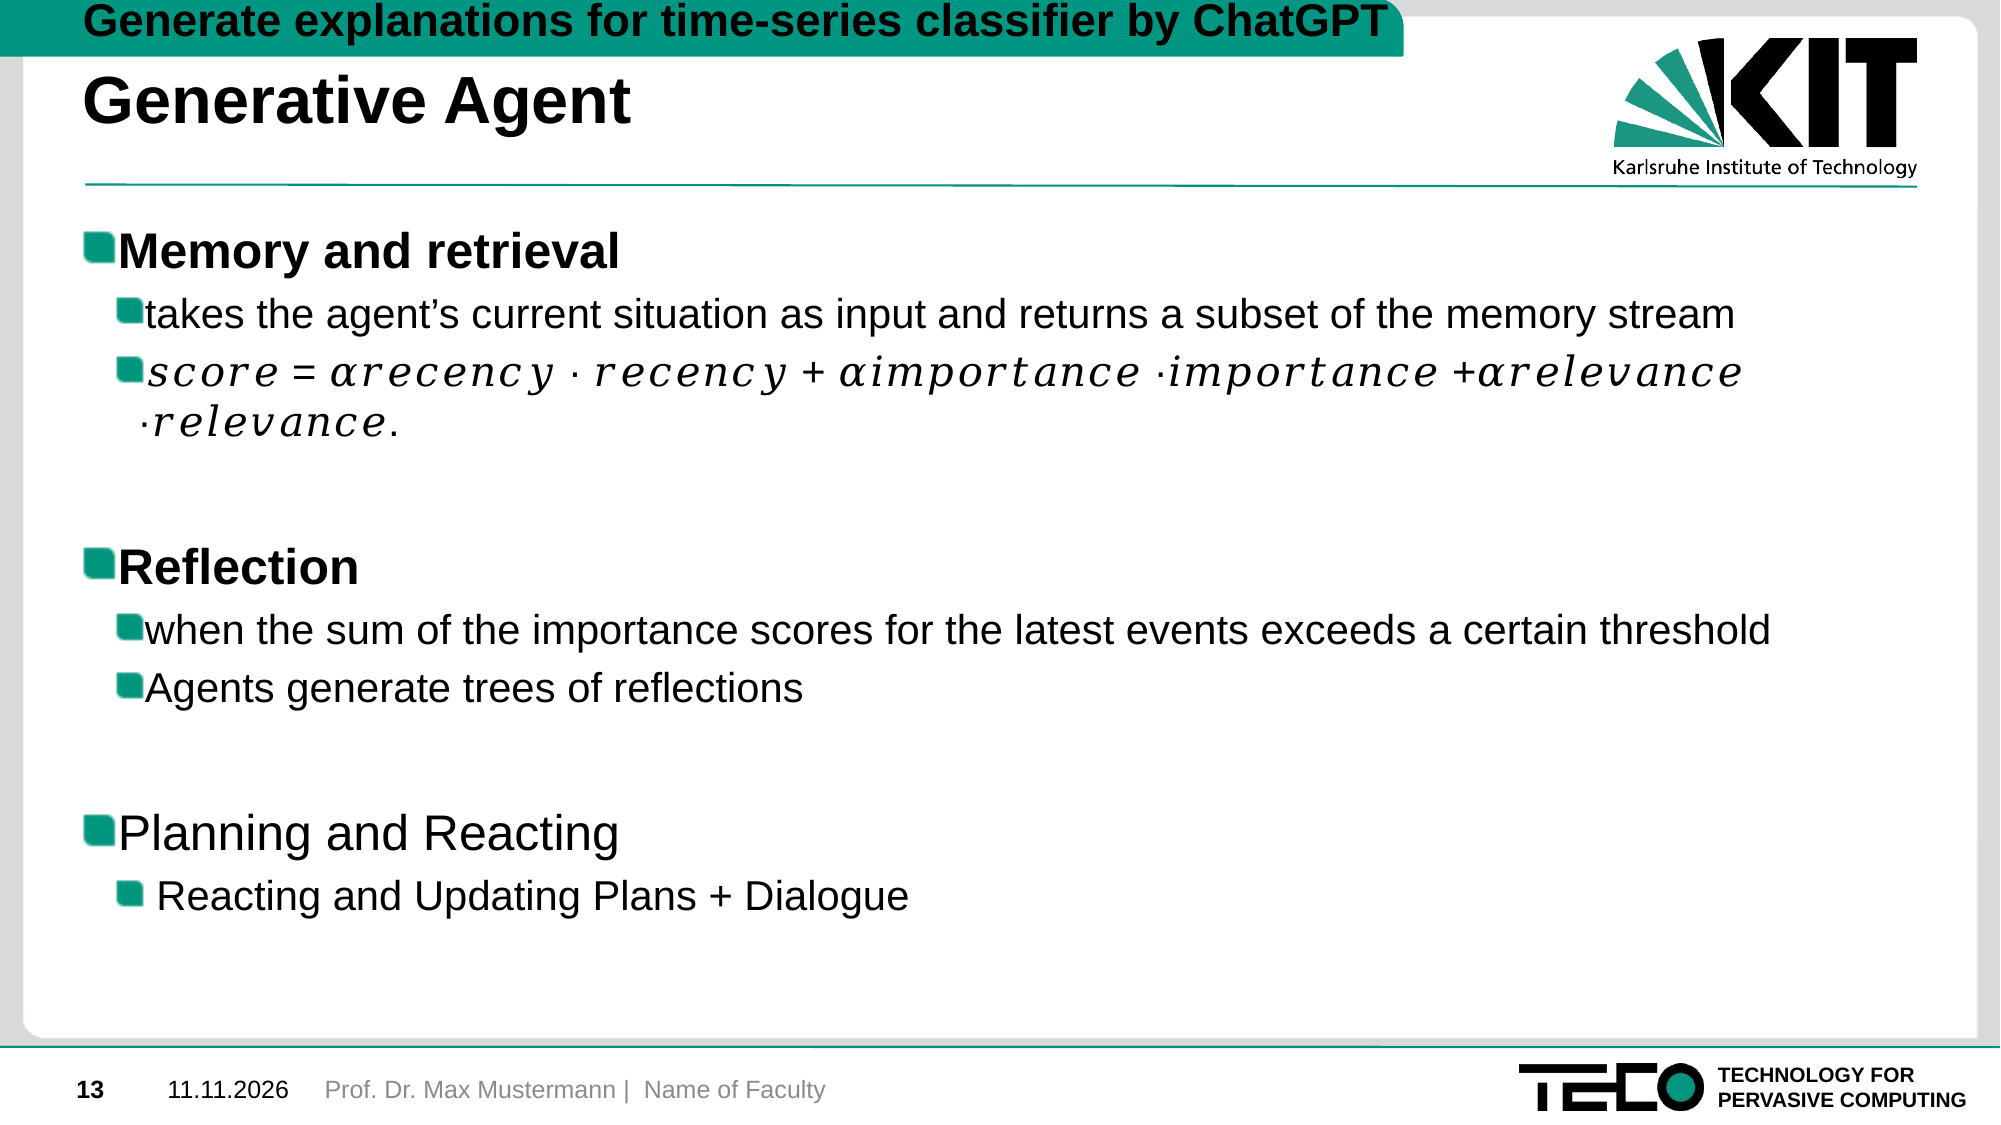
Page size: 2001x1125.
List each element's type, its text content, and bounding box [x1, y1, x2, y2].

picture [1519, 1063, 1704, 1111]
title Generative Agent [82, 42, 1595, 138]
footer Prof. Dr. Max Mustermann | Name of Faculty [309, 1058, 985, 1118]
list Generate explanations for time-series classifier by ChatGPT [82, 47, 1402, 102]
list Memory and retrieval takes the agent’s current situation as input and returns a subset of the memory stream 𝑠𝑐𝑜𝑟𝑒 = 𝛼𝑟𝑒𝑐𝑒𝑛𝑐𝑦 · 𝑟𝑒𝑐𝑒𝑛𝑐𝑦 + 𝛼𝑖𝑚𝑝𝑜𝑟𝑡𝑎𝑛𝑐𝑒 ·𝑖𝑚𝑝𝑜𝑟𝑡𝑎𝑛𝑐𝑒 +𝛼𝑟𝑒𝑙𝑒𝑣𝑎𝑛𝑐𝑒 ·𝑟𝑒𝑙𝑒𝑣𝑎𝑛𝑐𝑒. Reflection when the sum of the importance scores for the latest events exceeds a certain threshold Agents generate trees of reflections Planning and Reacting Reacting and Updating Plans + Dialogue [82, 218, 1911, 1000]
picture [0, 0, 2000, 1046]
